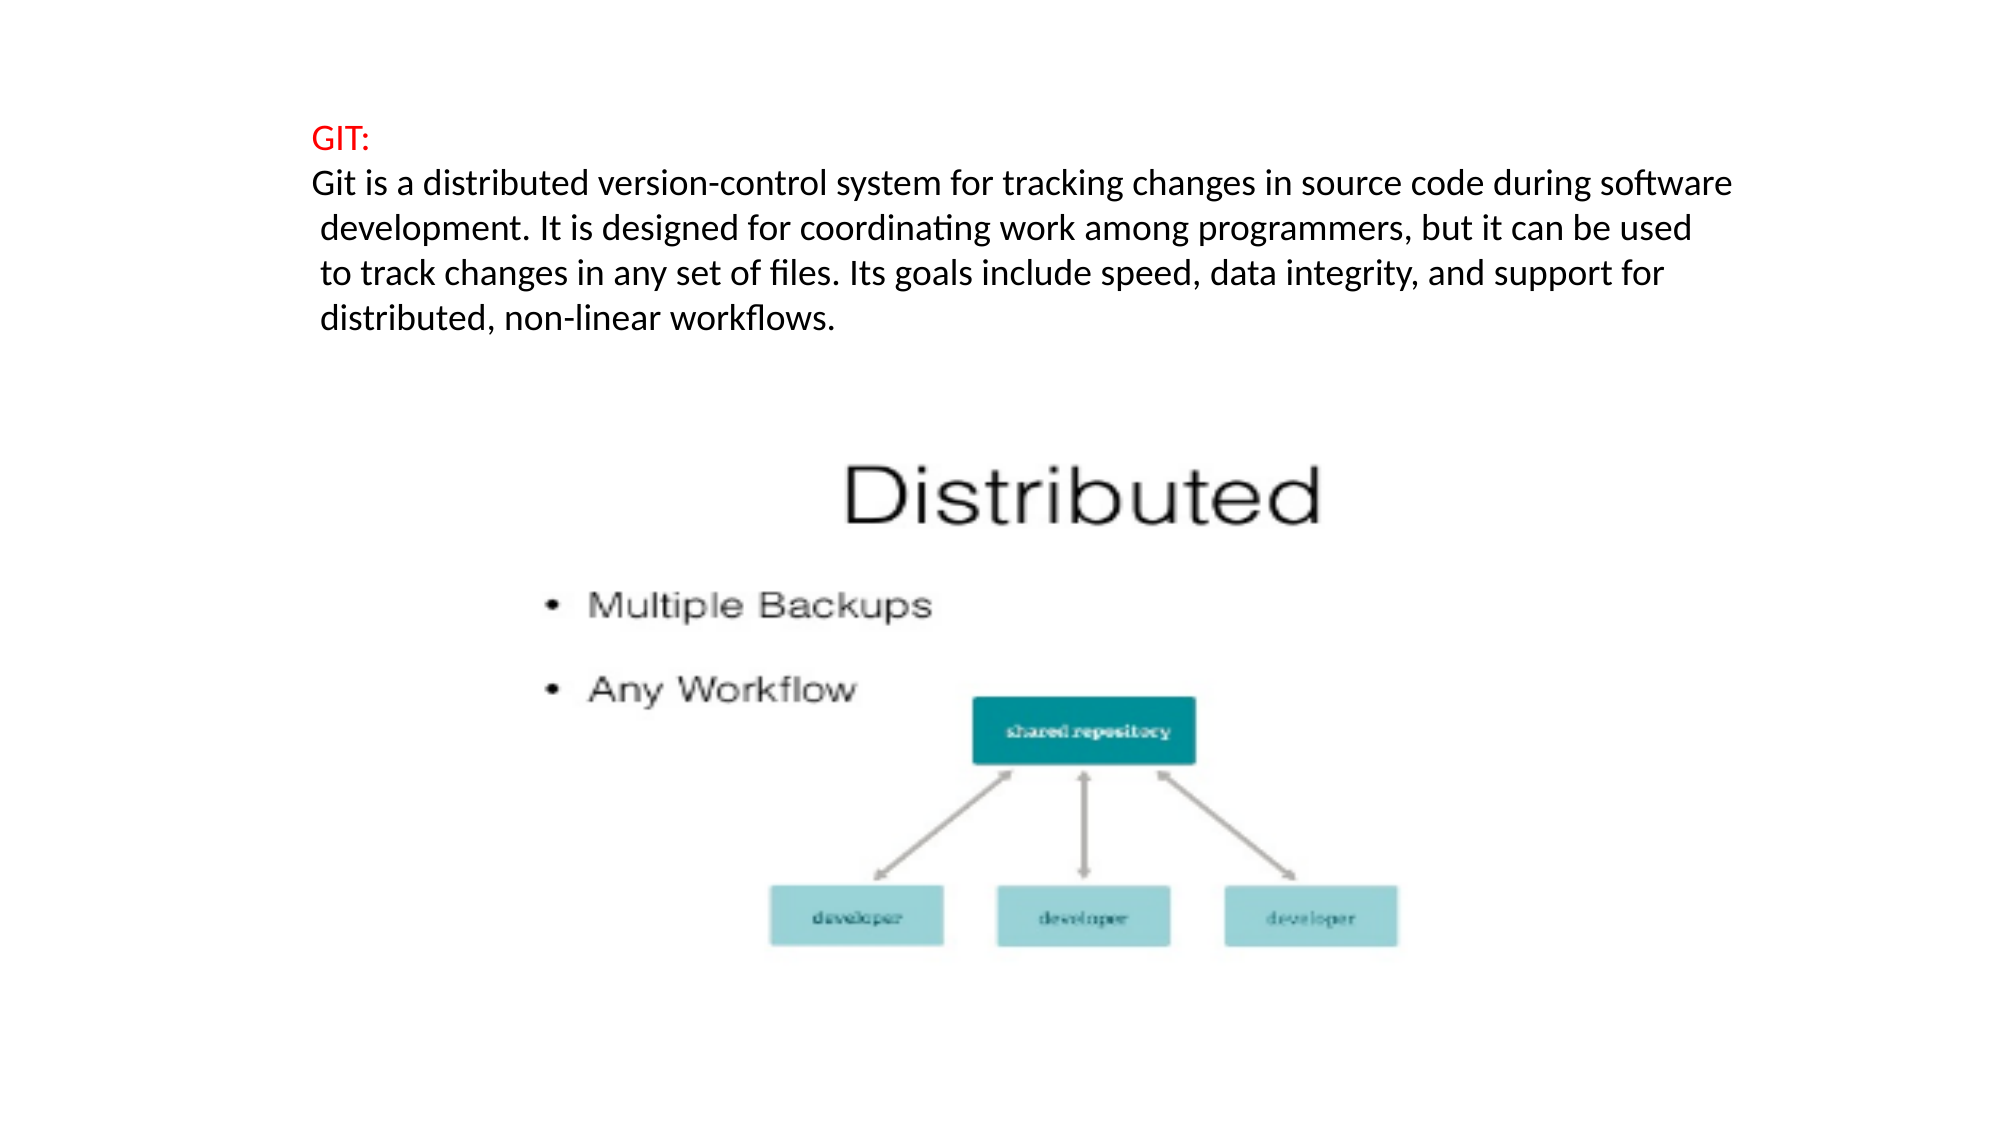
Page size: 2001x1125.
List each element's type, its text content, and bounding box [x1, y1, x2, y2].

picture [460, 381, 1446, 973]
text_box GIT: Git is a distributed version-control system for tracking changes in source code during software development. It is designed for coordinating work among programmers, but it can be used to track changes in any set of files. Its goals include speed, data integrity, and support for distributed, non-linear workflows. [296, 105, 2000, 436]
